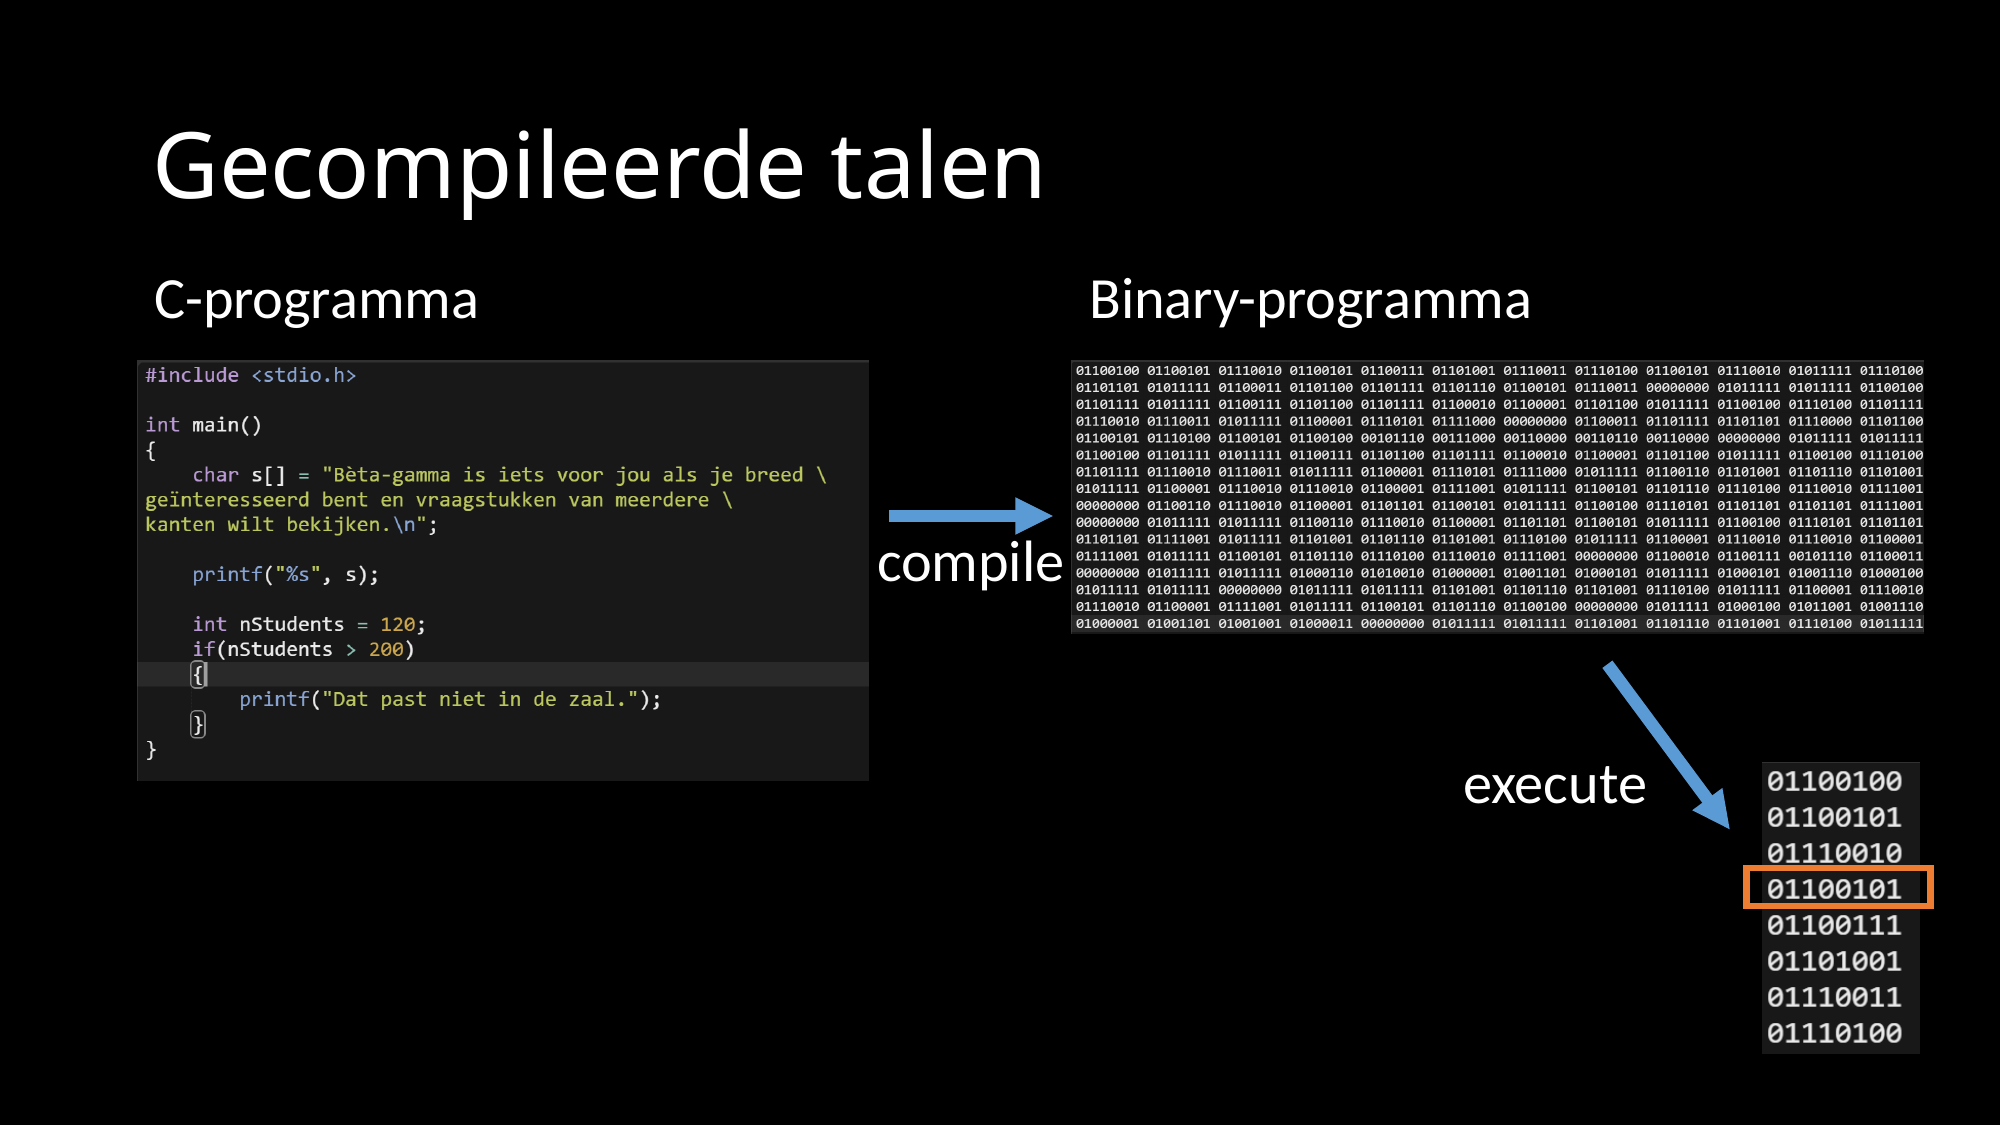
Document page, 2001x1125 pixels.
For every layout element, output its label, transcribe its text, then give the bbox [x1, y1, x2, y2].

text_box Binary-programma [1074, 252, 1547, 338]
text_box execute [1448, 738, 1607, 823]
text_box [1607, 664, 1730, 830]
title Gecompileerde talen [137, 59, 1863, 278]
text_box compile [869, 516, 1070, 601]
picture [137, 360, 869, 781]
picture [1070, 360, 1924, 634]
text_box C-programma [139, 252, 494, 338]
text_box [1746, 762, 1931, 1054]
